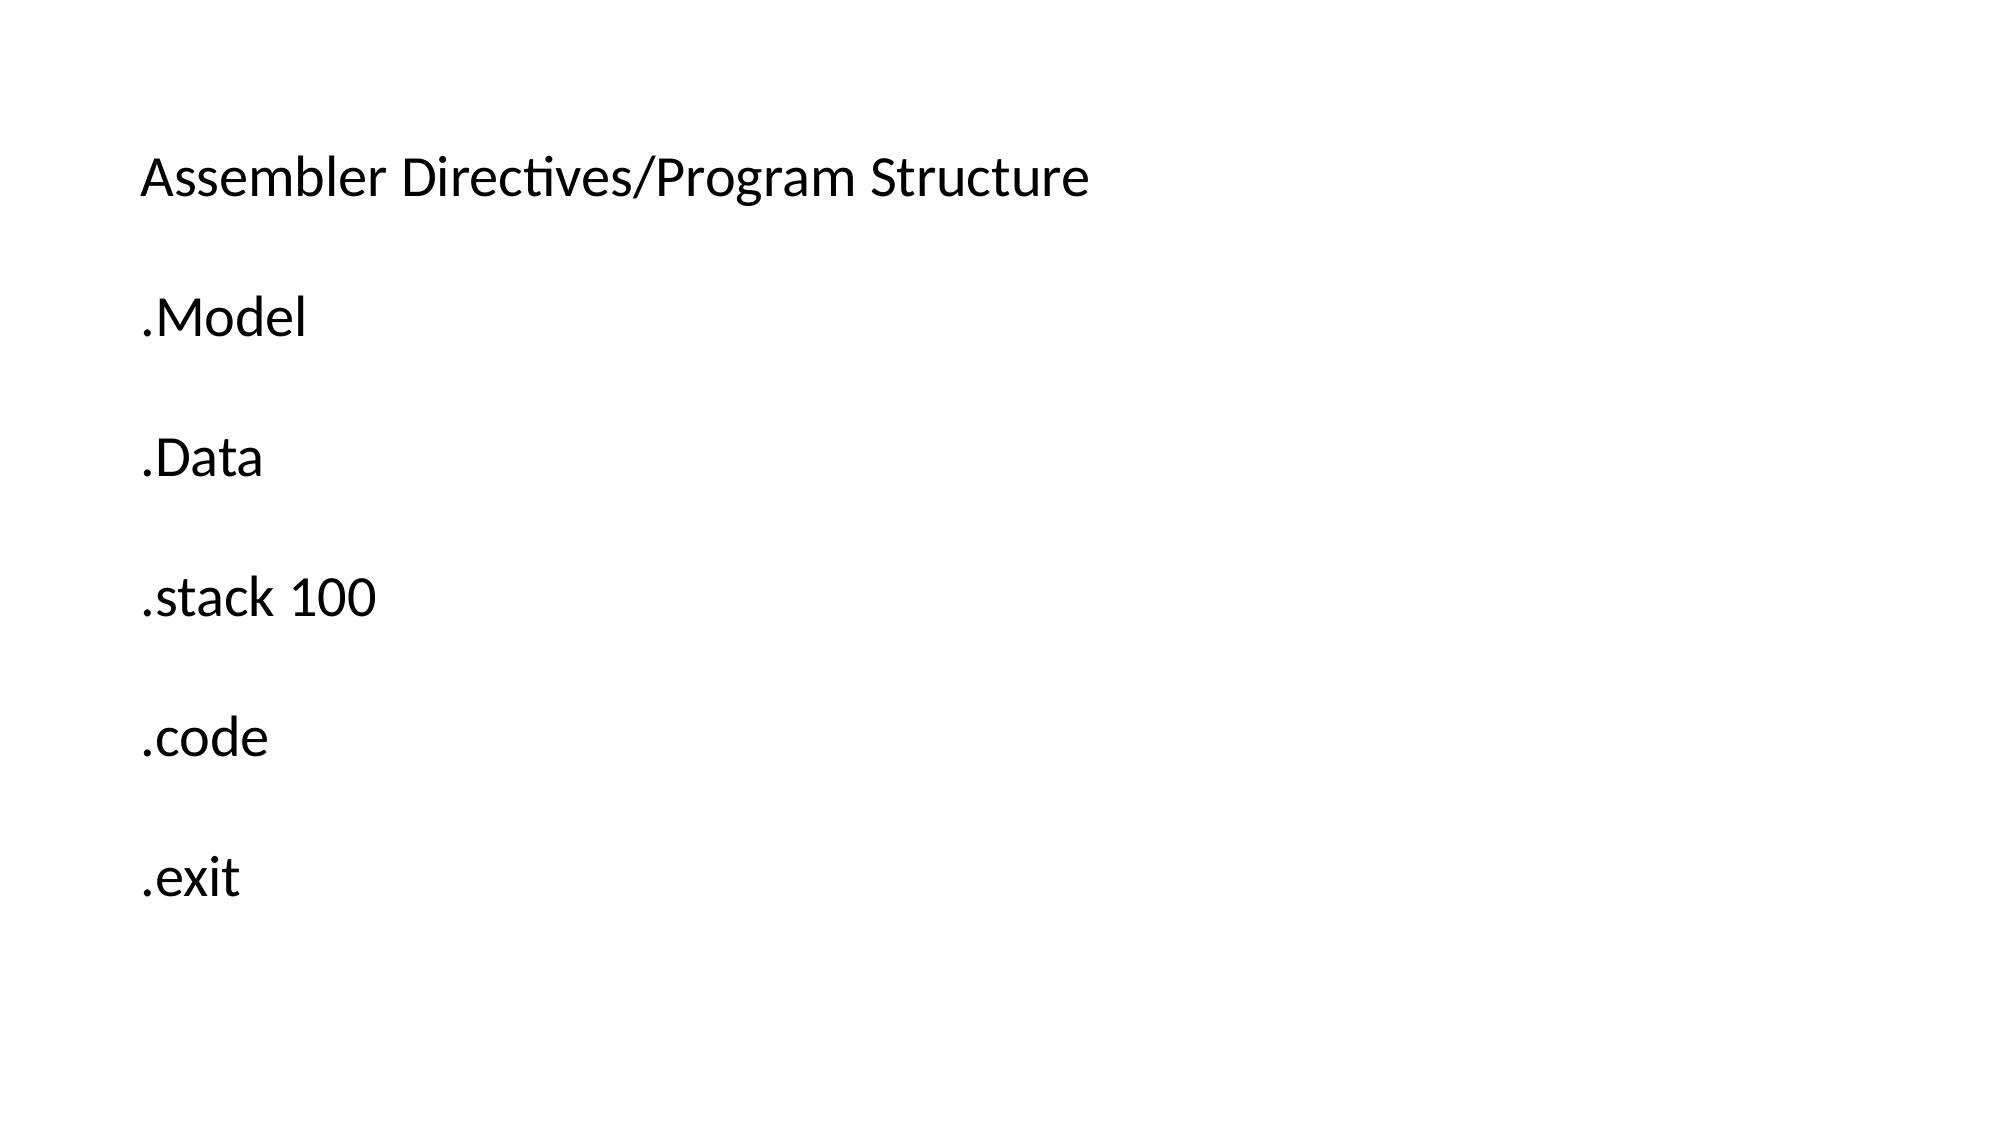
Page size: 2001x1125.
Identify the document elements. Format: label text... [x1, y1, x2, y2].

text_box Assembler Directives/Program Structure .Model .Data .stack 100 .code .exit [125, 130, 1840, 986]
